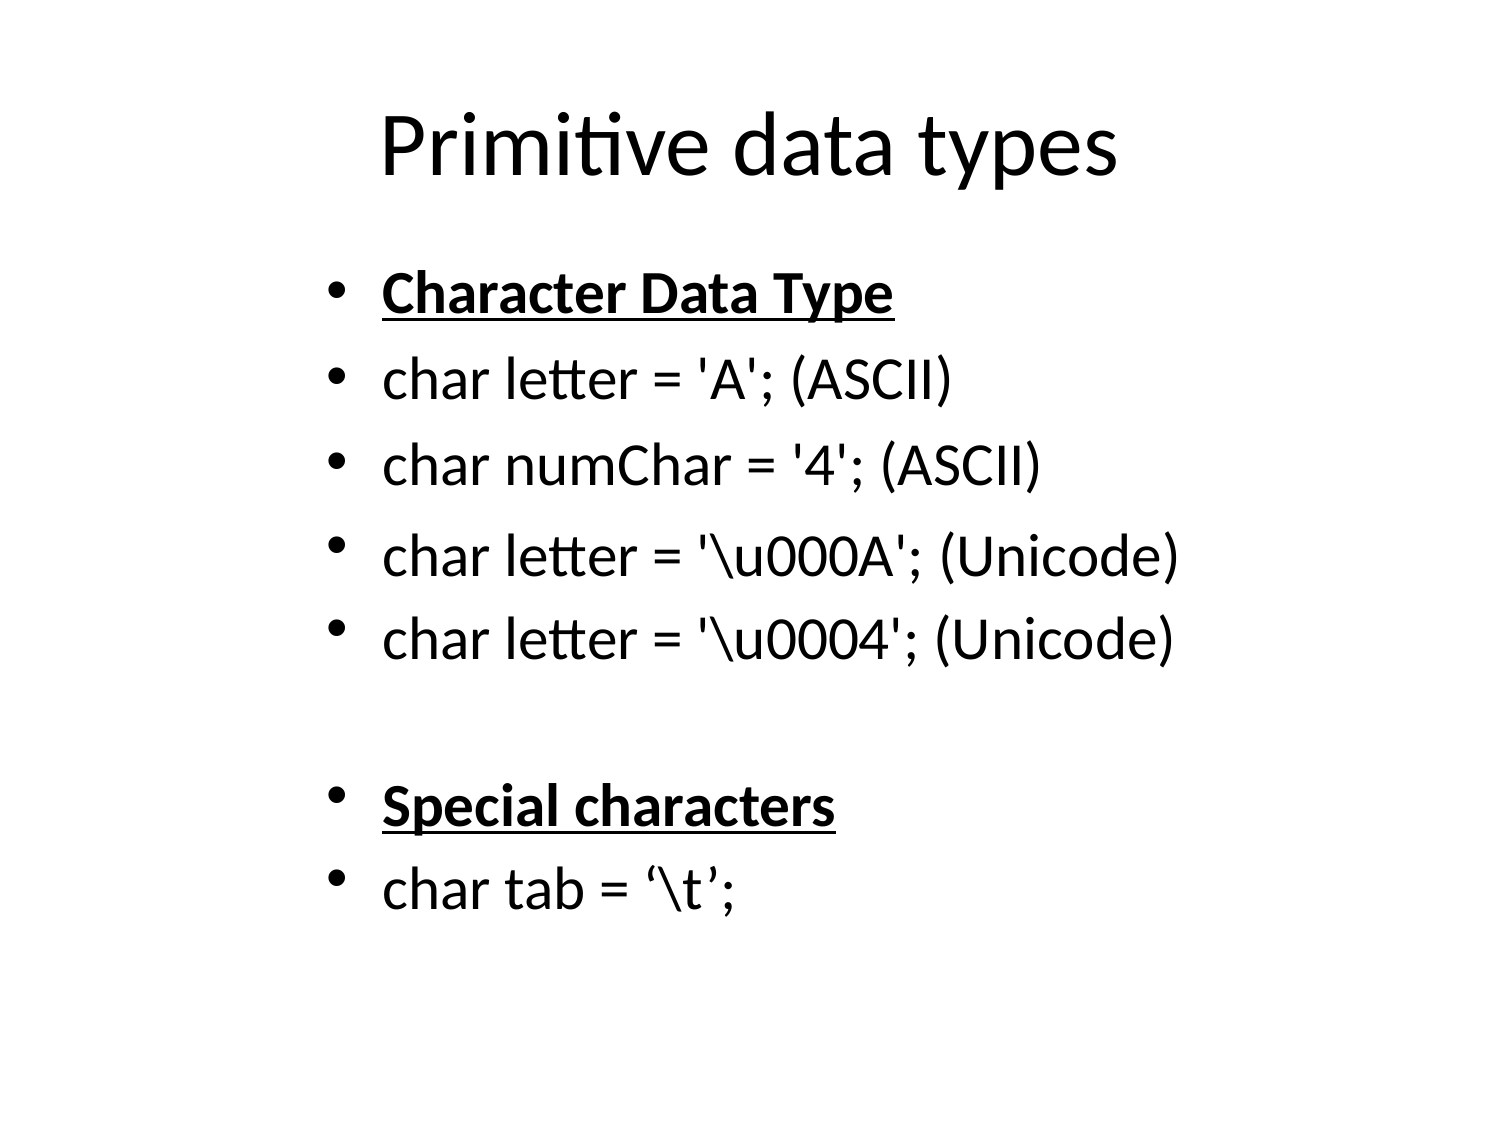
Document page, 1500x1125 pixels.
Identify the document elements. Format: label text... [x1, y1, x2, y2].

title Primitive data types [75, 45, 1425, 233]
list Character Data Type char letter = 'A'; (ASCII) char numChar = '4'; (ASCII) char letter = '\u000A'; (Unicode) char letter = '\u0004'; (Unicode) Special characters char tab = ‘\t’; [311, 244, 1457, 928]
